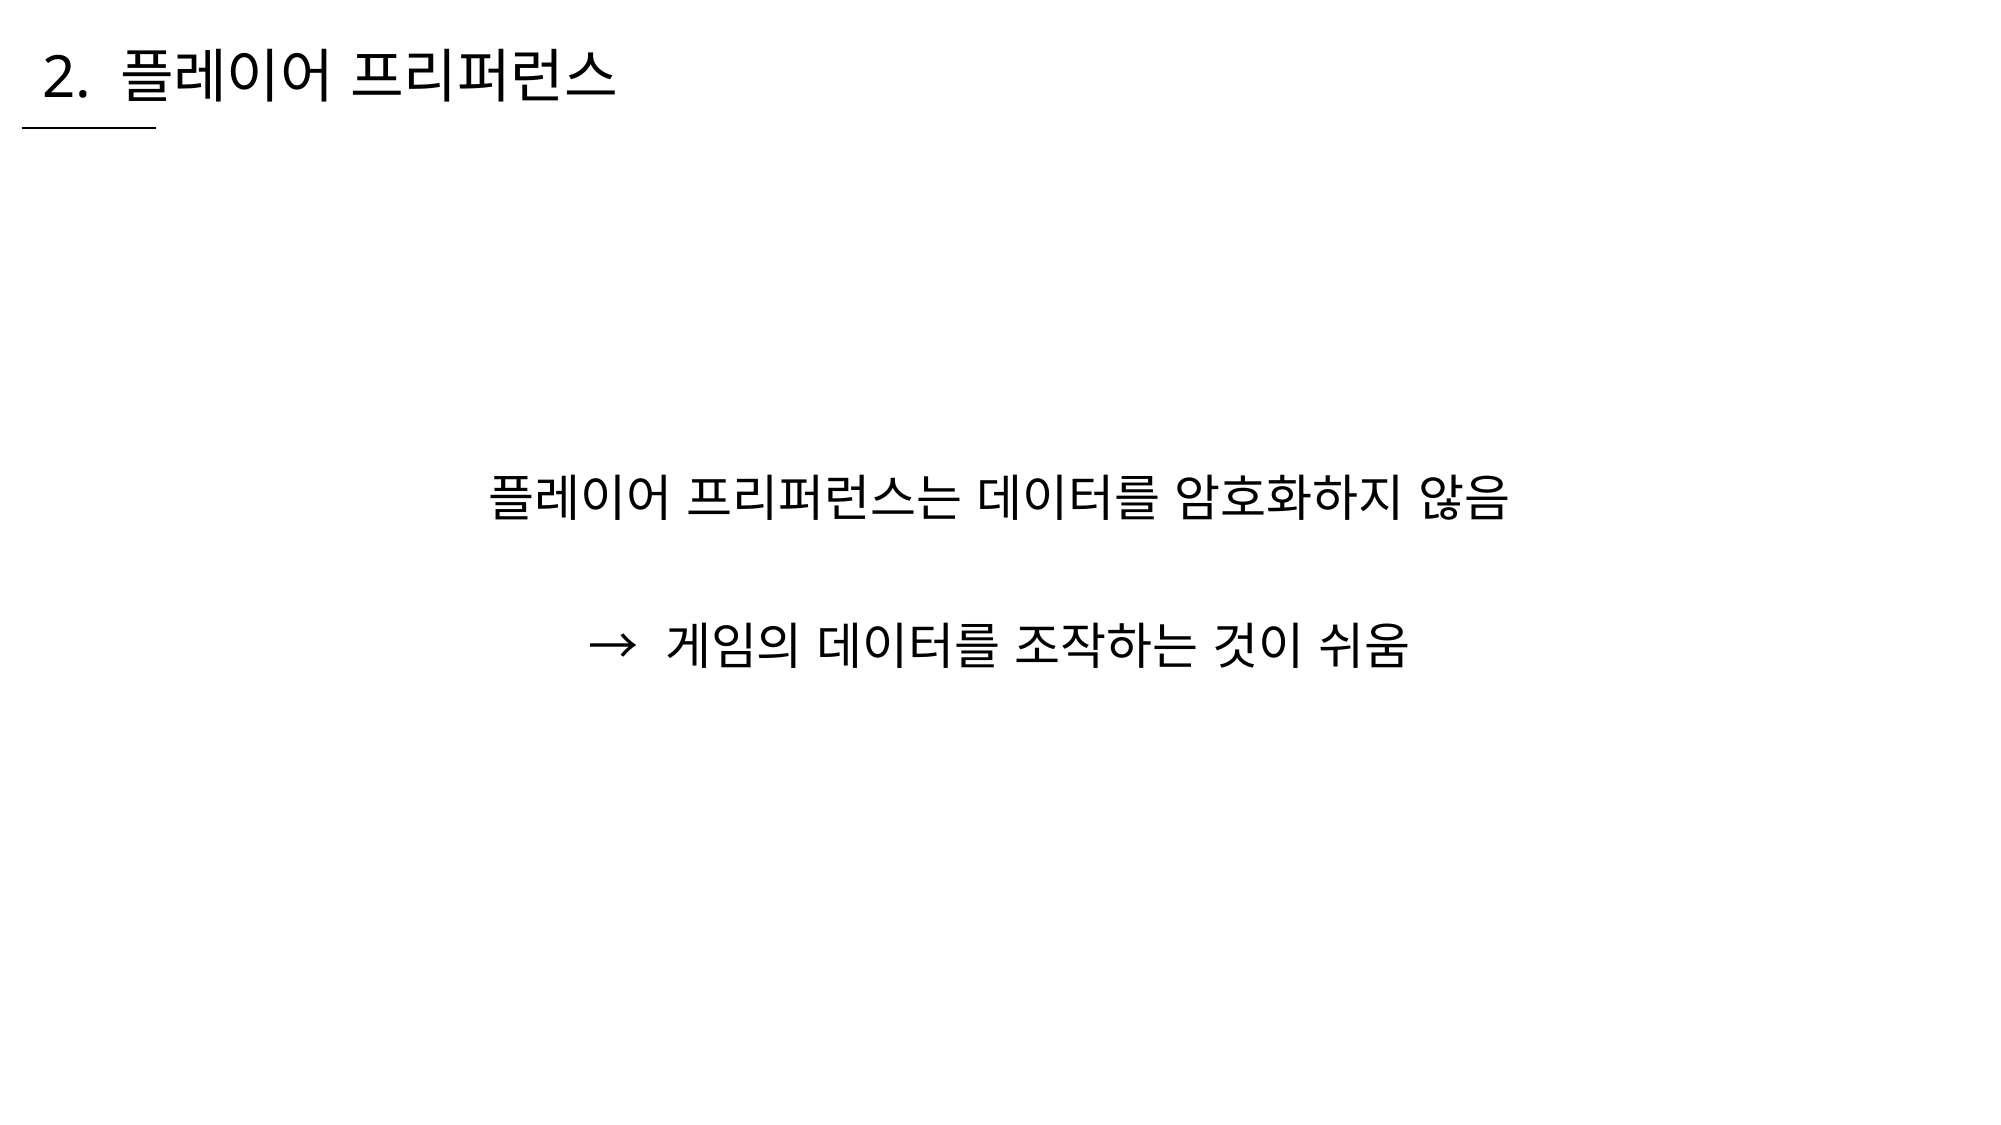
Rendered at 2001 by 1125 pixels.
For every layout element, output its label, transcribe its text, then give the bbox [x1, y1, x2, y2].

text_box 플레이어 프리퍼런스는 데이터를 암호화하지 않음 [474, 458, 1526, 534]
text_box 2. 플레이어 프리퍼런스 [27, 31, 633, 117]
text_box → 게임의 데이터를 조작하는 것이 쉬움 [574, 606, 1426, 682]
